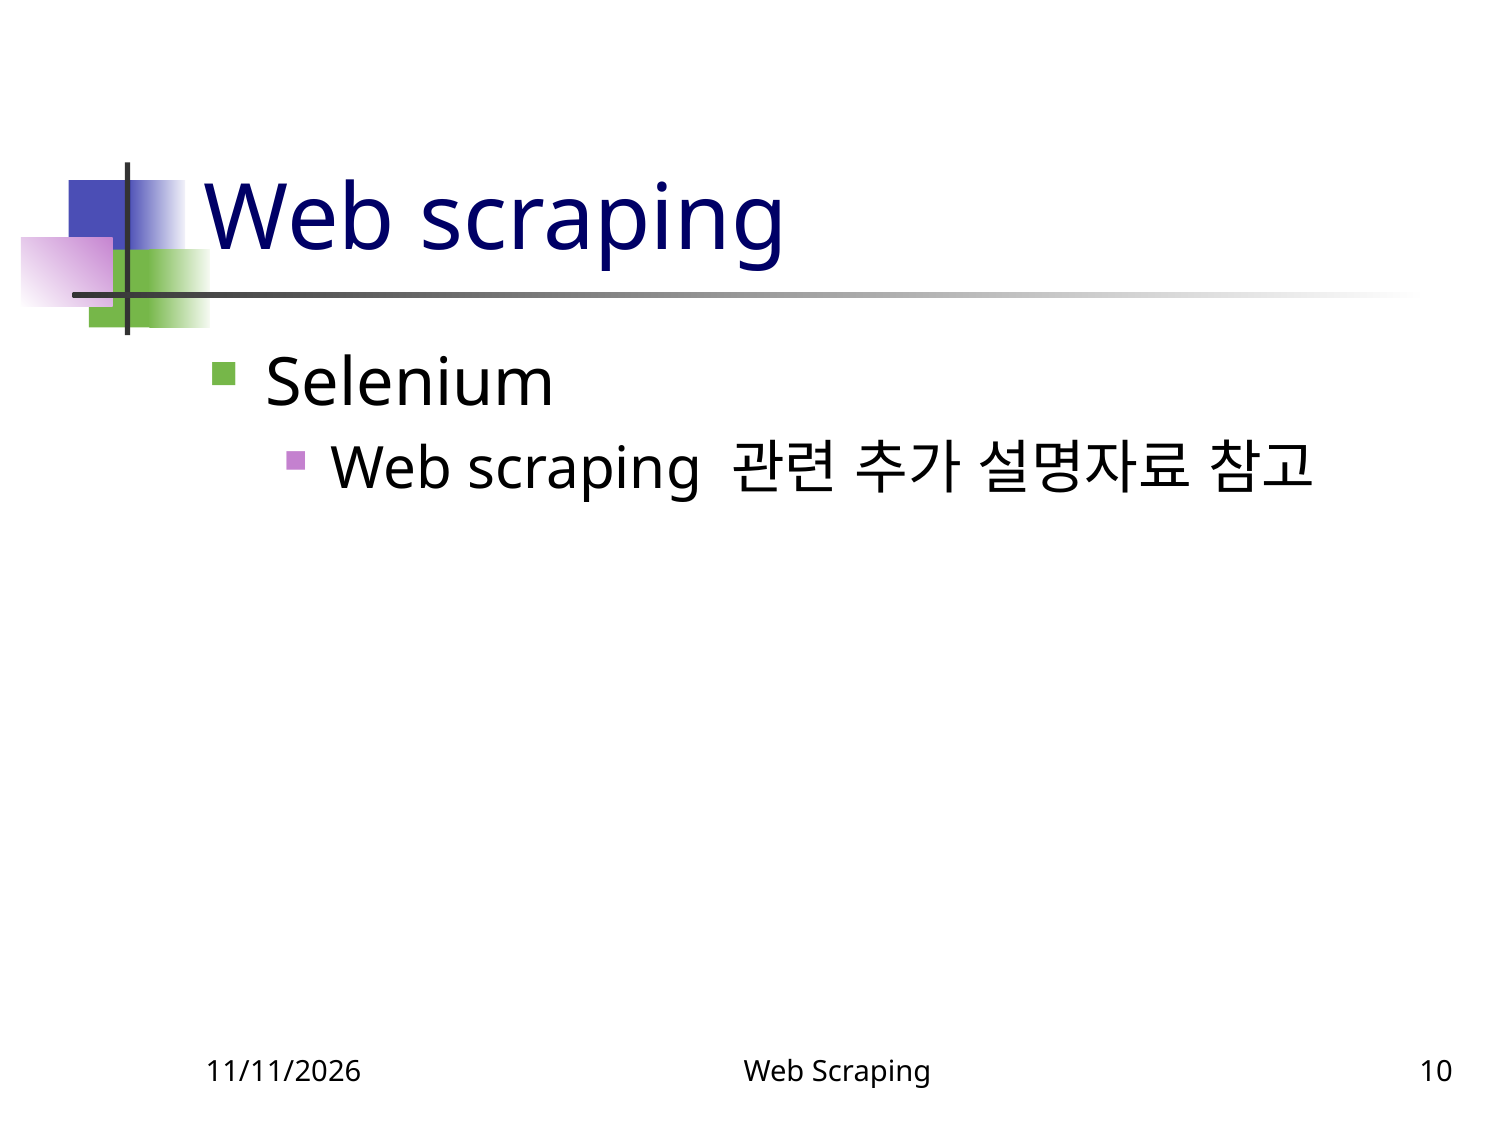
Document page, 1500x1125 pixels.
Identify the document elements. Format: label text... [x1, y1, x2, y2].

slide_number 10 [1155, 1024, 1468, 1100]
title Web scraping [188, 35, 1468, 275]
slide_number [190, 1024, 504, 1100]
footer Web Scraping [600, 1024, 1075, 1100]
list Selenium Web scraping 관련 추가 설명자료 참고 [193, 331, 1469, 1006]
